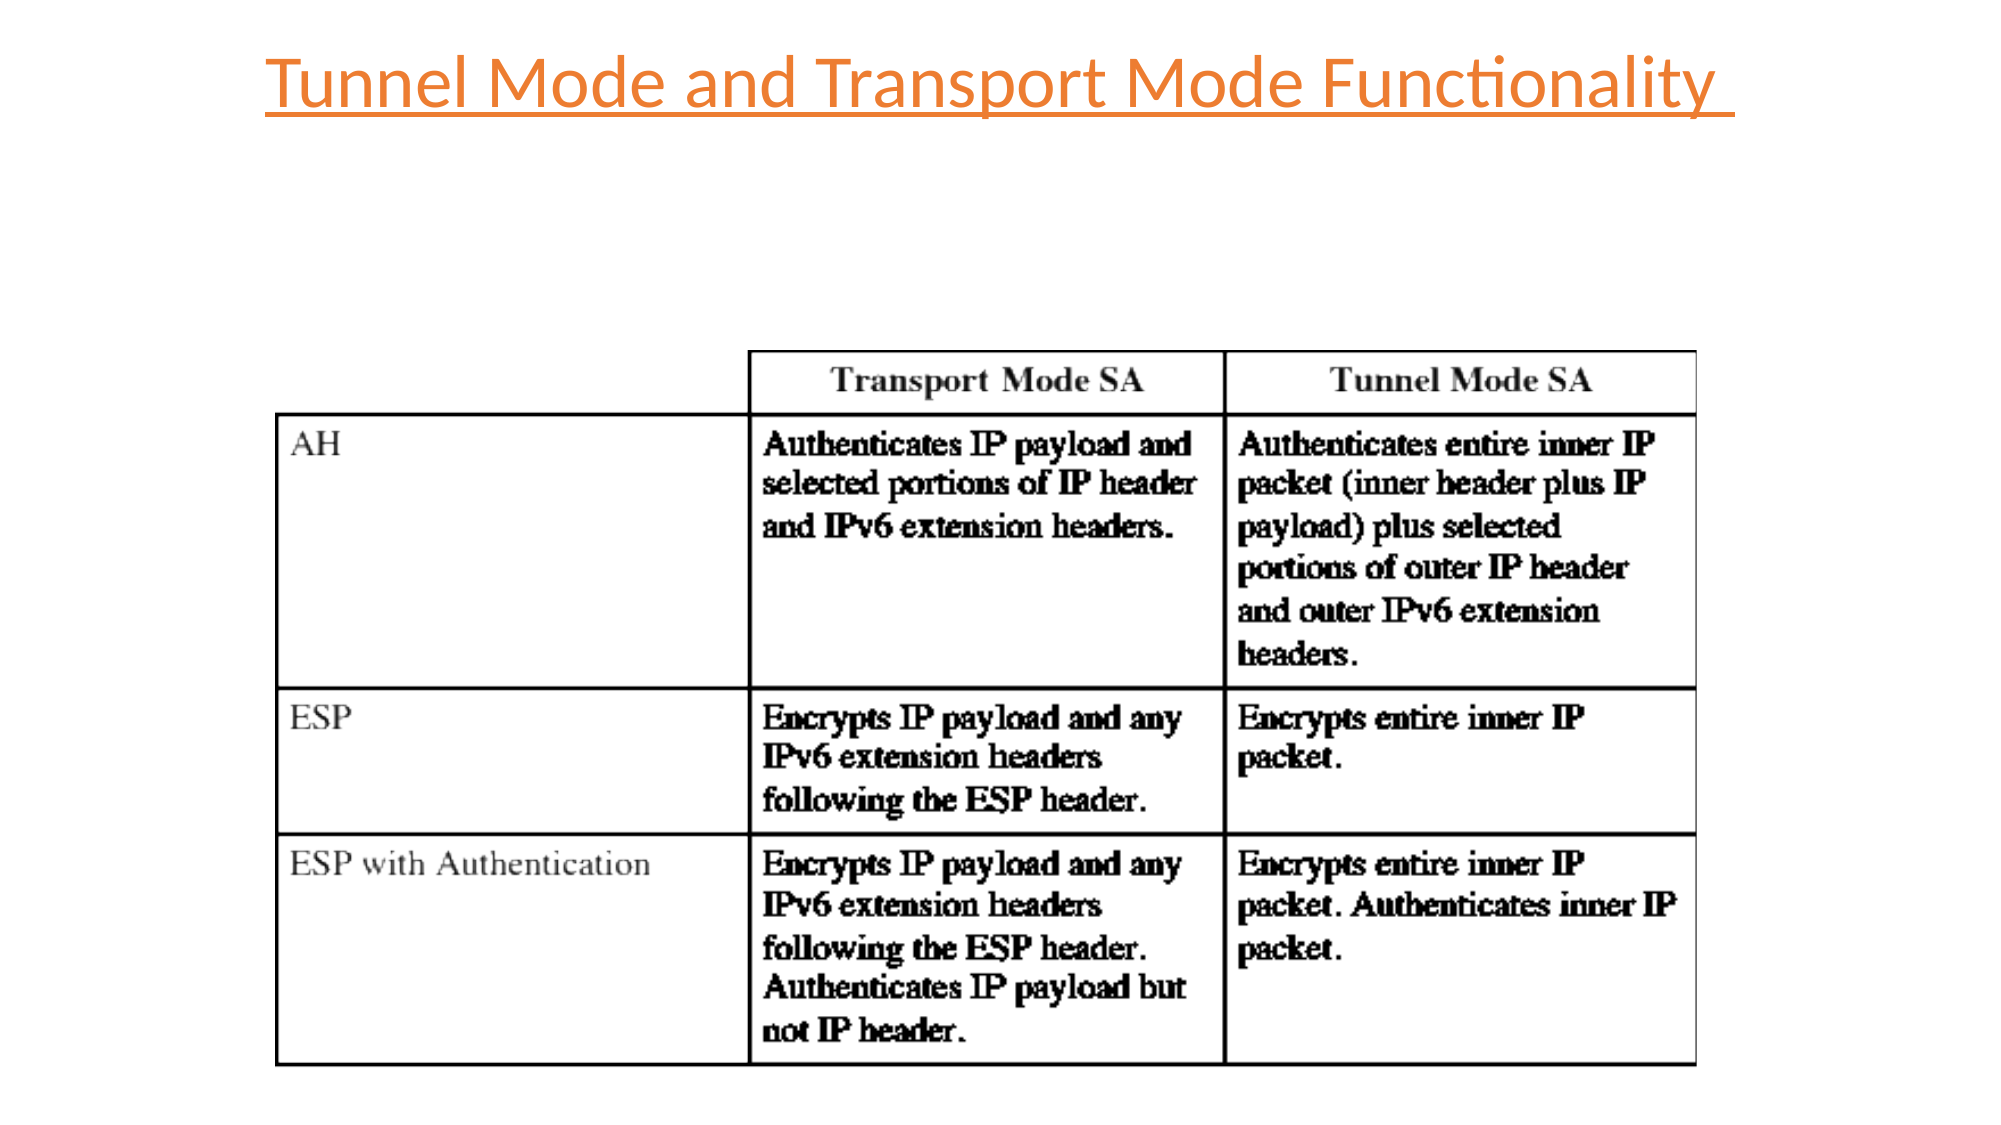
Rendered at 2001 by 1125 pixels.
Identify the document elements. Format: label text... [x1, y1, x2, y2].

text_box Tunnel Mode and Transport Mode Functionality [249, 24, 1750, 130]
picture [274, 349, 1697, 1082]
